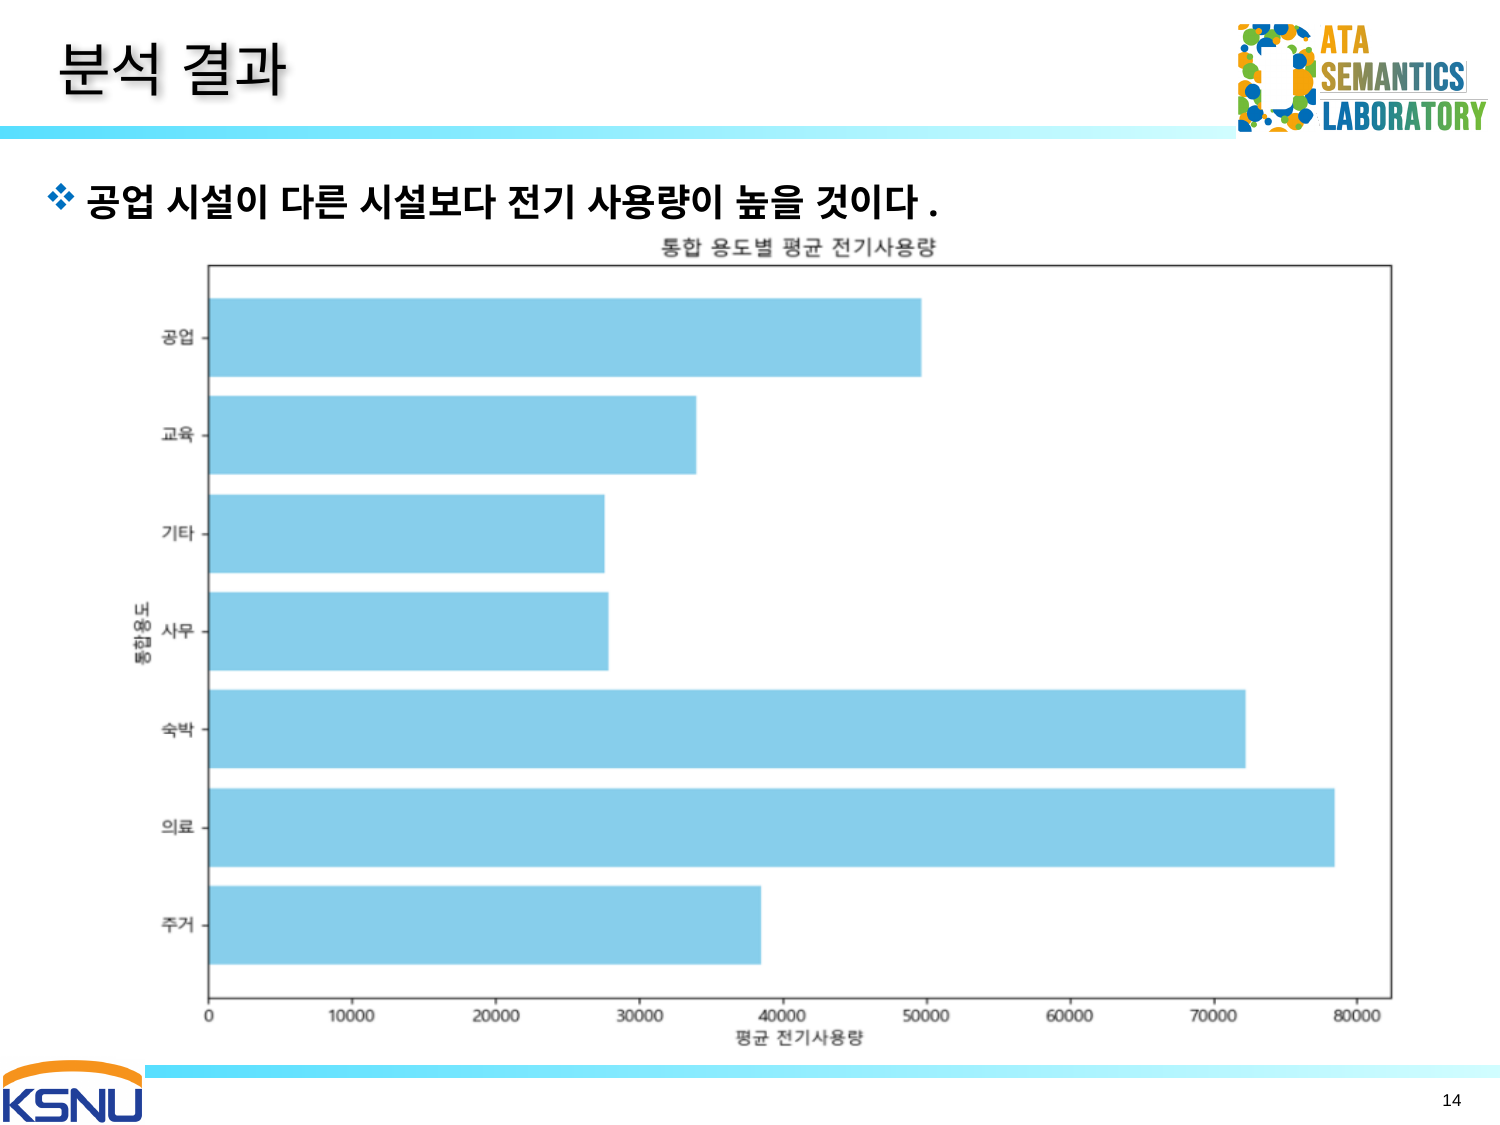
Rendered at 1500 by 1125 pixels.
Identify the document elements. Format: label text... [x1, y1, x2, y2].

picture [0, 227, 1401, 1125]
title 분석 결과 [42, 20, 1349, 116]
list 공업 시설이 다른 시설보다 전기 사용량이 높을 것이다. [29, 148, 1476, 1059]
slide_number 14 [1330, 1081, 1477, 1122]
picture [1238, 24, 1488, 132]
